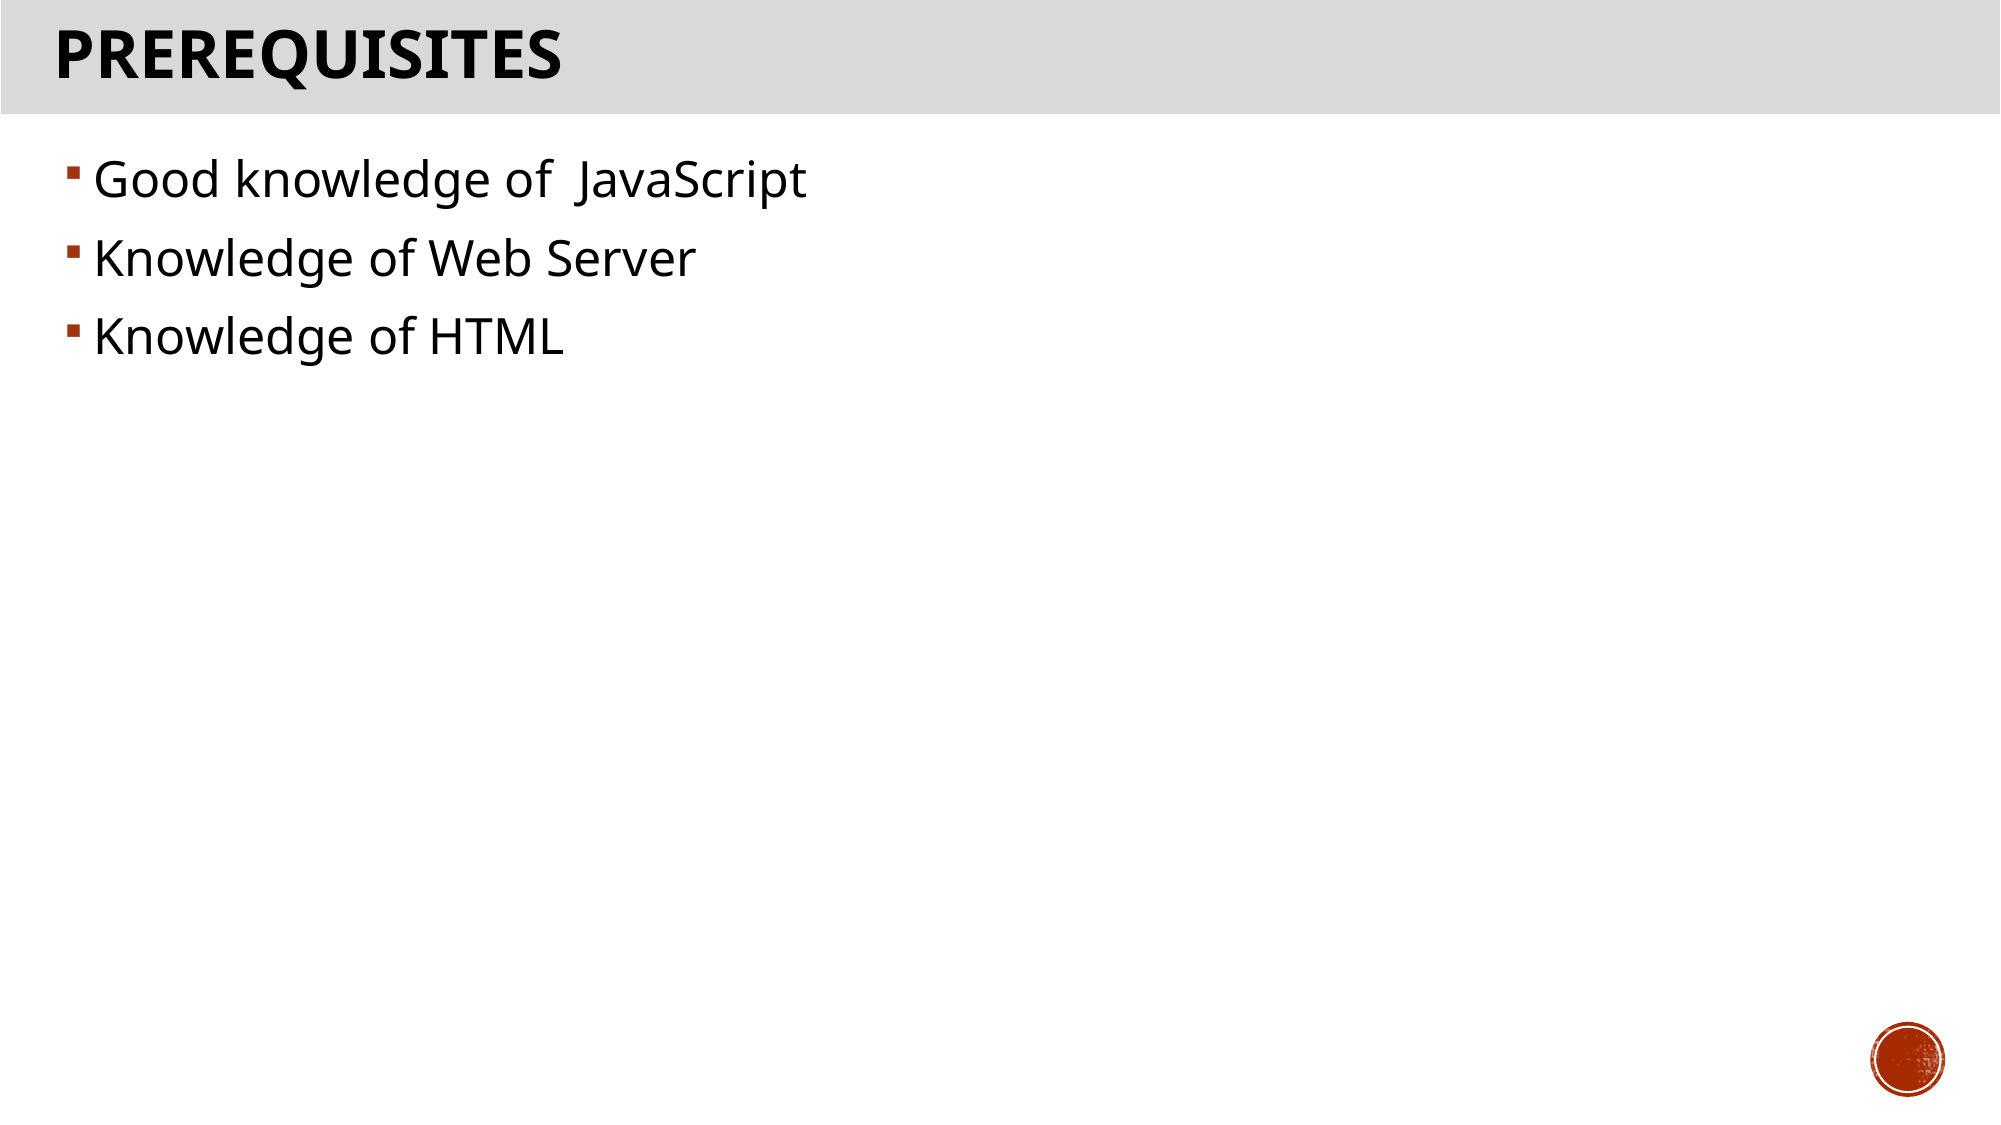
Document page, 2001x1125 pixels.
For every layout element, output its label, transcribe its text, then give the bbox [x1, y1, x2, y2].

list Good knowledge of JavaScript Knowledge of Web Server Knowledge of HTML [48, 146, 1941, 989]
title prerequisites [0, 0, 2000, 115]
